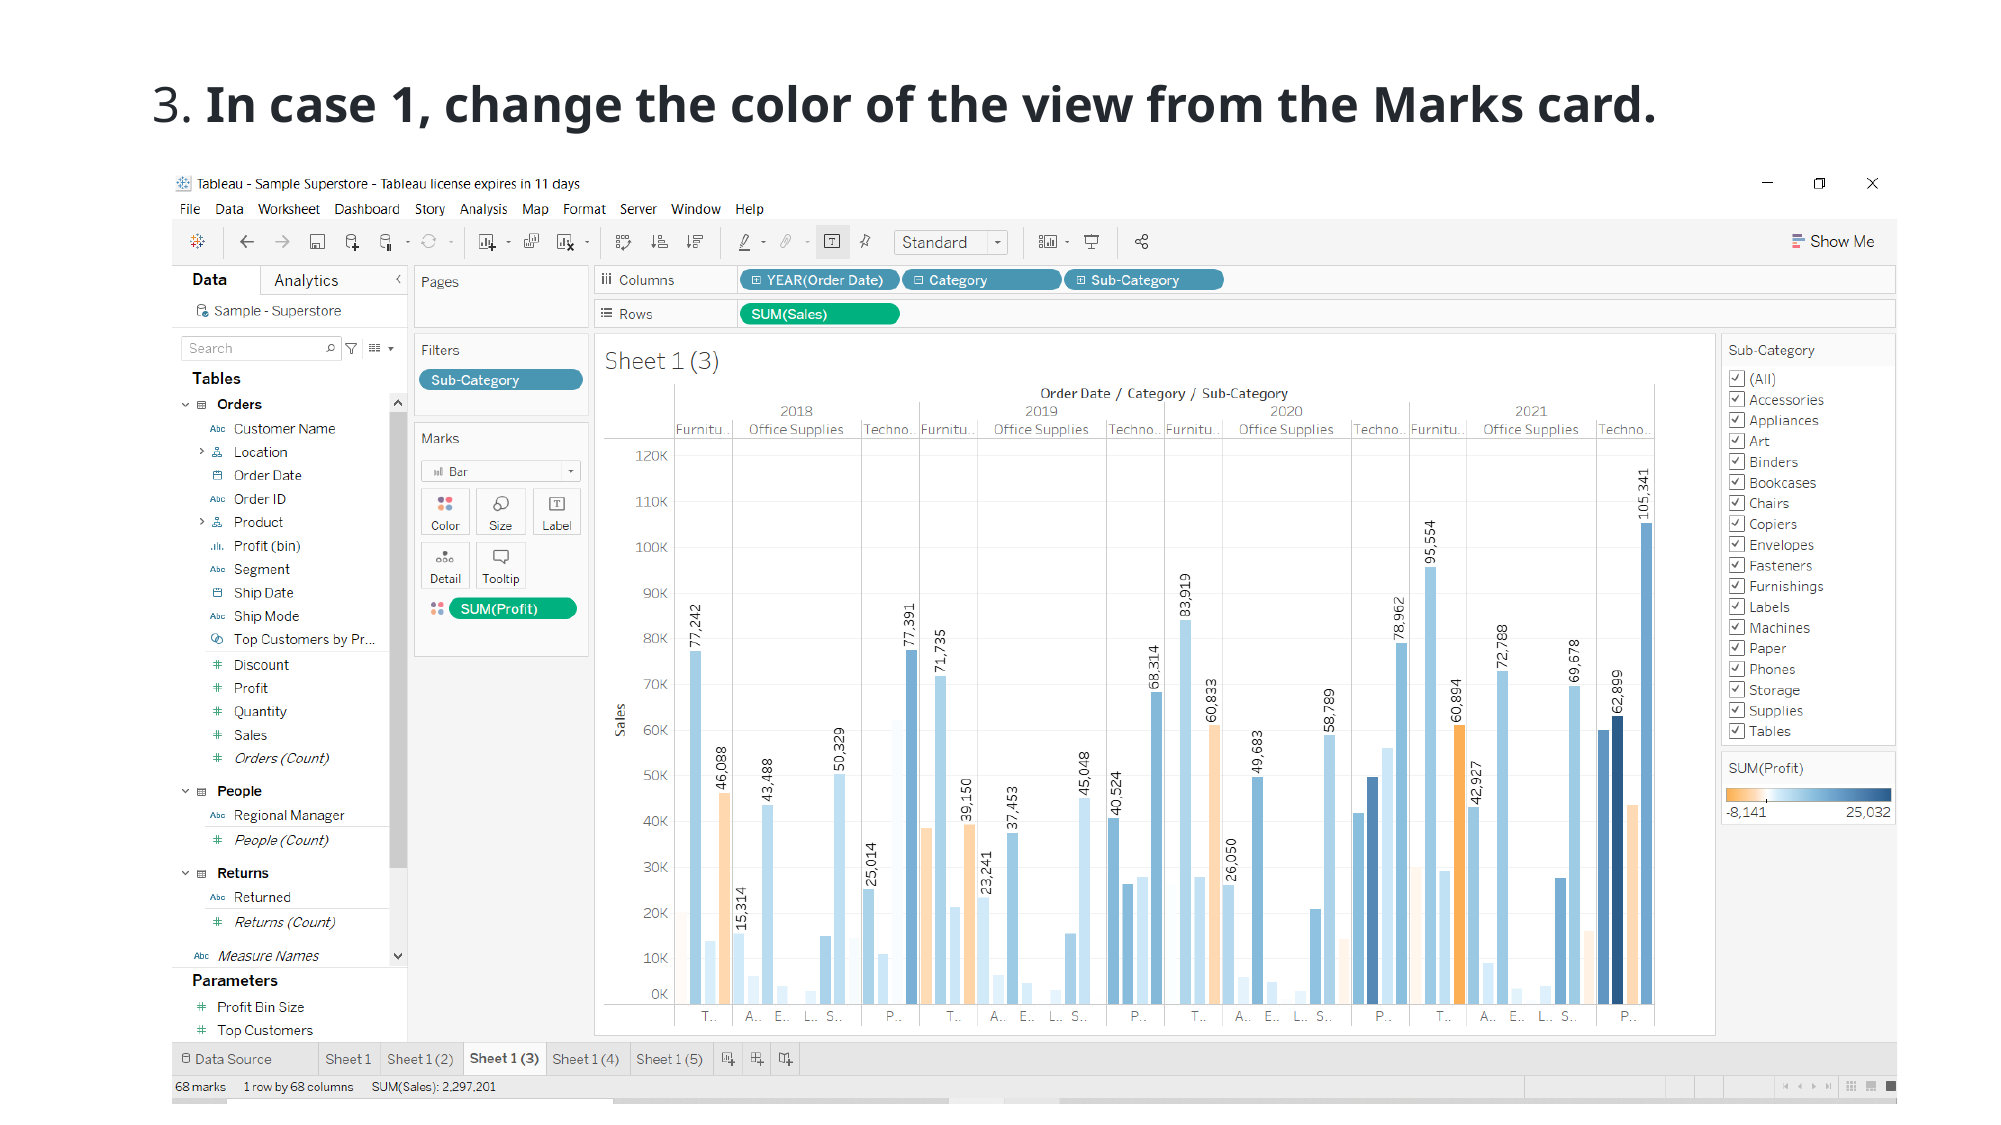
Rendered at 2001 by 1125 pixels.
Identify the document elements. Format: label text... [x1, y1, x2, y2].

title 3. In case 1, change the color of the view from the Marks card. [137, 59, 1863, 153]
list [172, 170, 1898, 1104]
